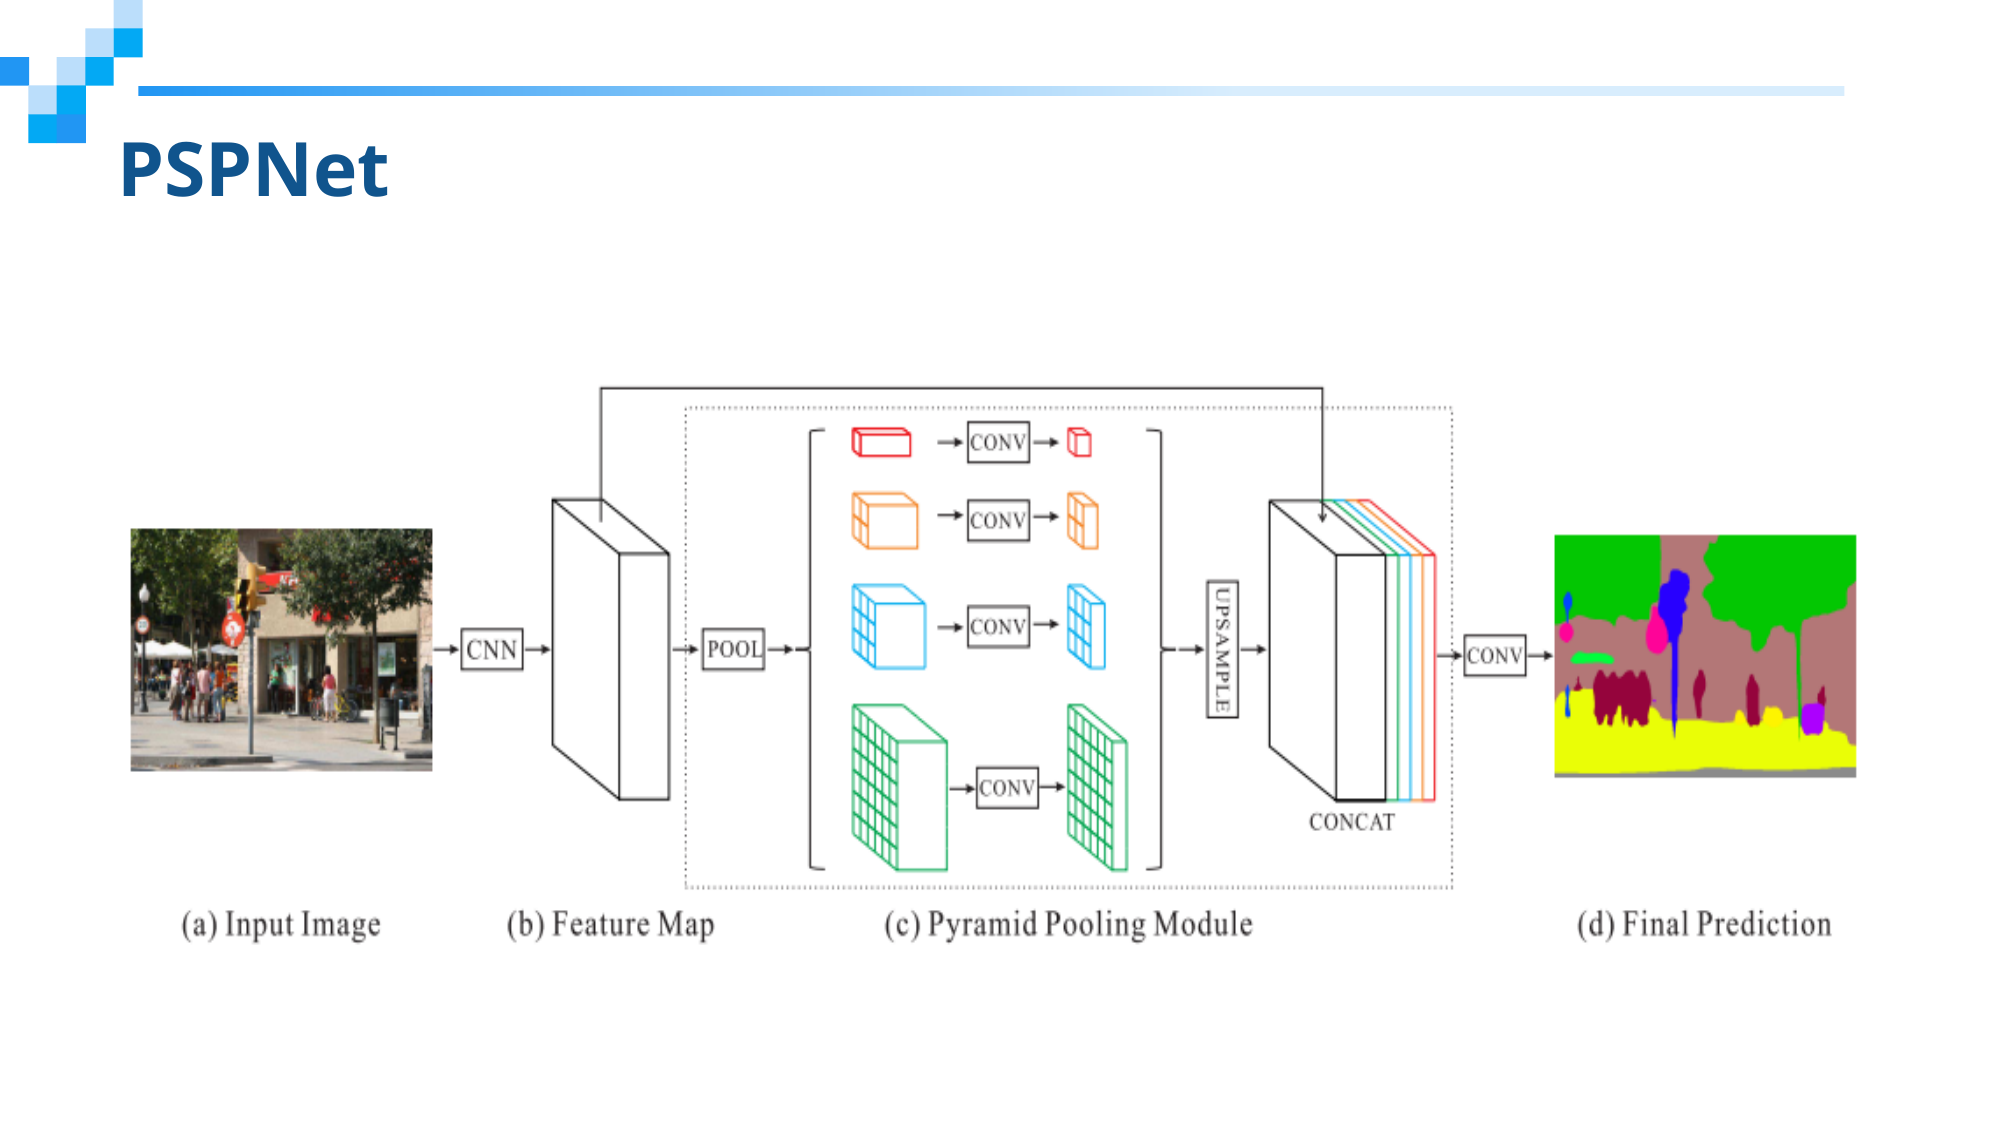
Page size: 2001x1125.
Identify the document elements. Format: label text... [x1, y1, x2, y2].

picture [53, 218, 1947, 985]
title PSPNet [102, 112, 1473, 216]
